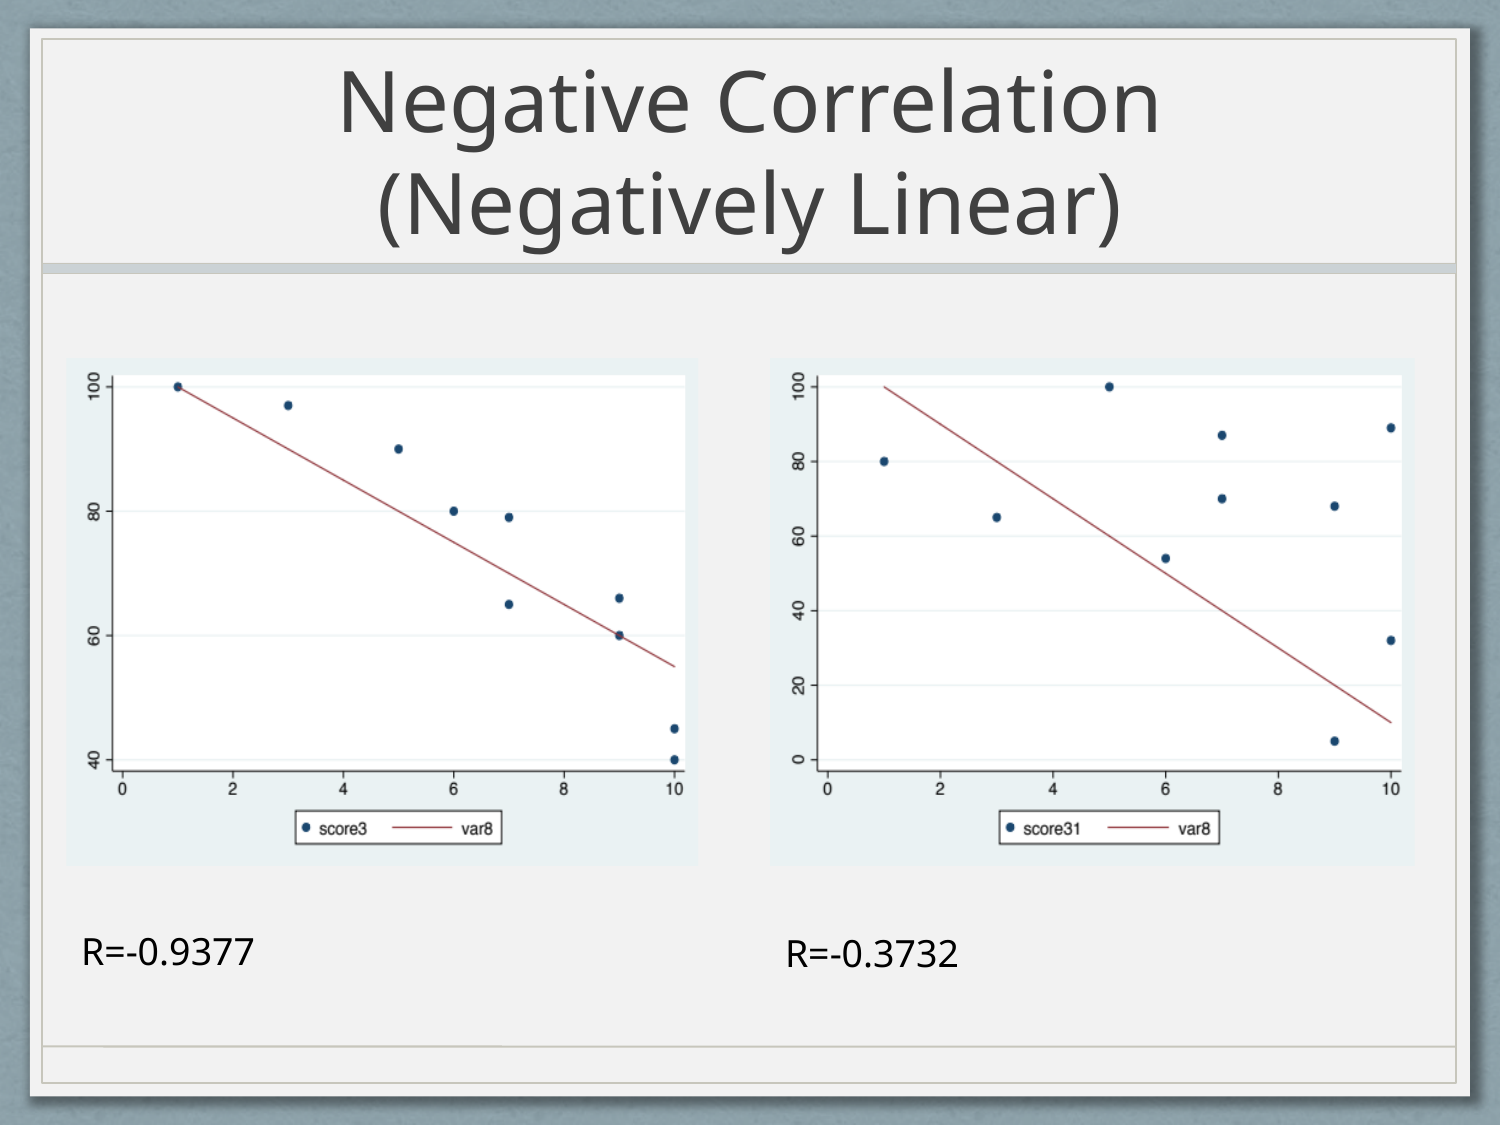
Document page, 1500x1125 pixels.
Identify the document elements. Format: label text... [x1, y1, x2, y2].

picture [65, 358, 699, 866]
text_box R=-0.9377 [66, 920, 325, 981]
text_box R=-0.3732 [770, 922, 1029, 983]
title Negative Correlation (Negatively Linear) [147, 40, 1353, 260]
picture [769, 358, 1416, 866]
